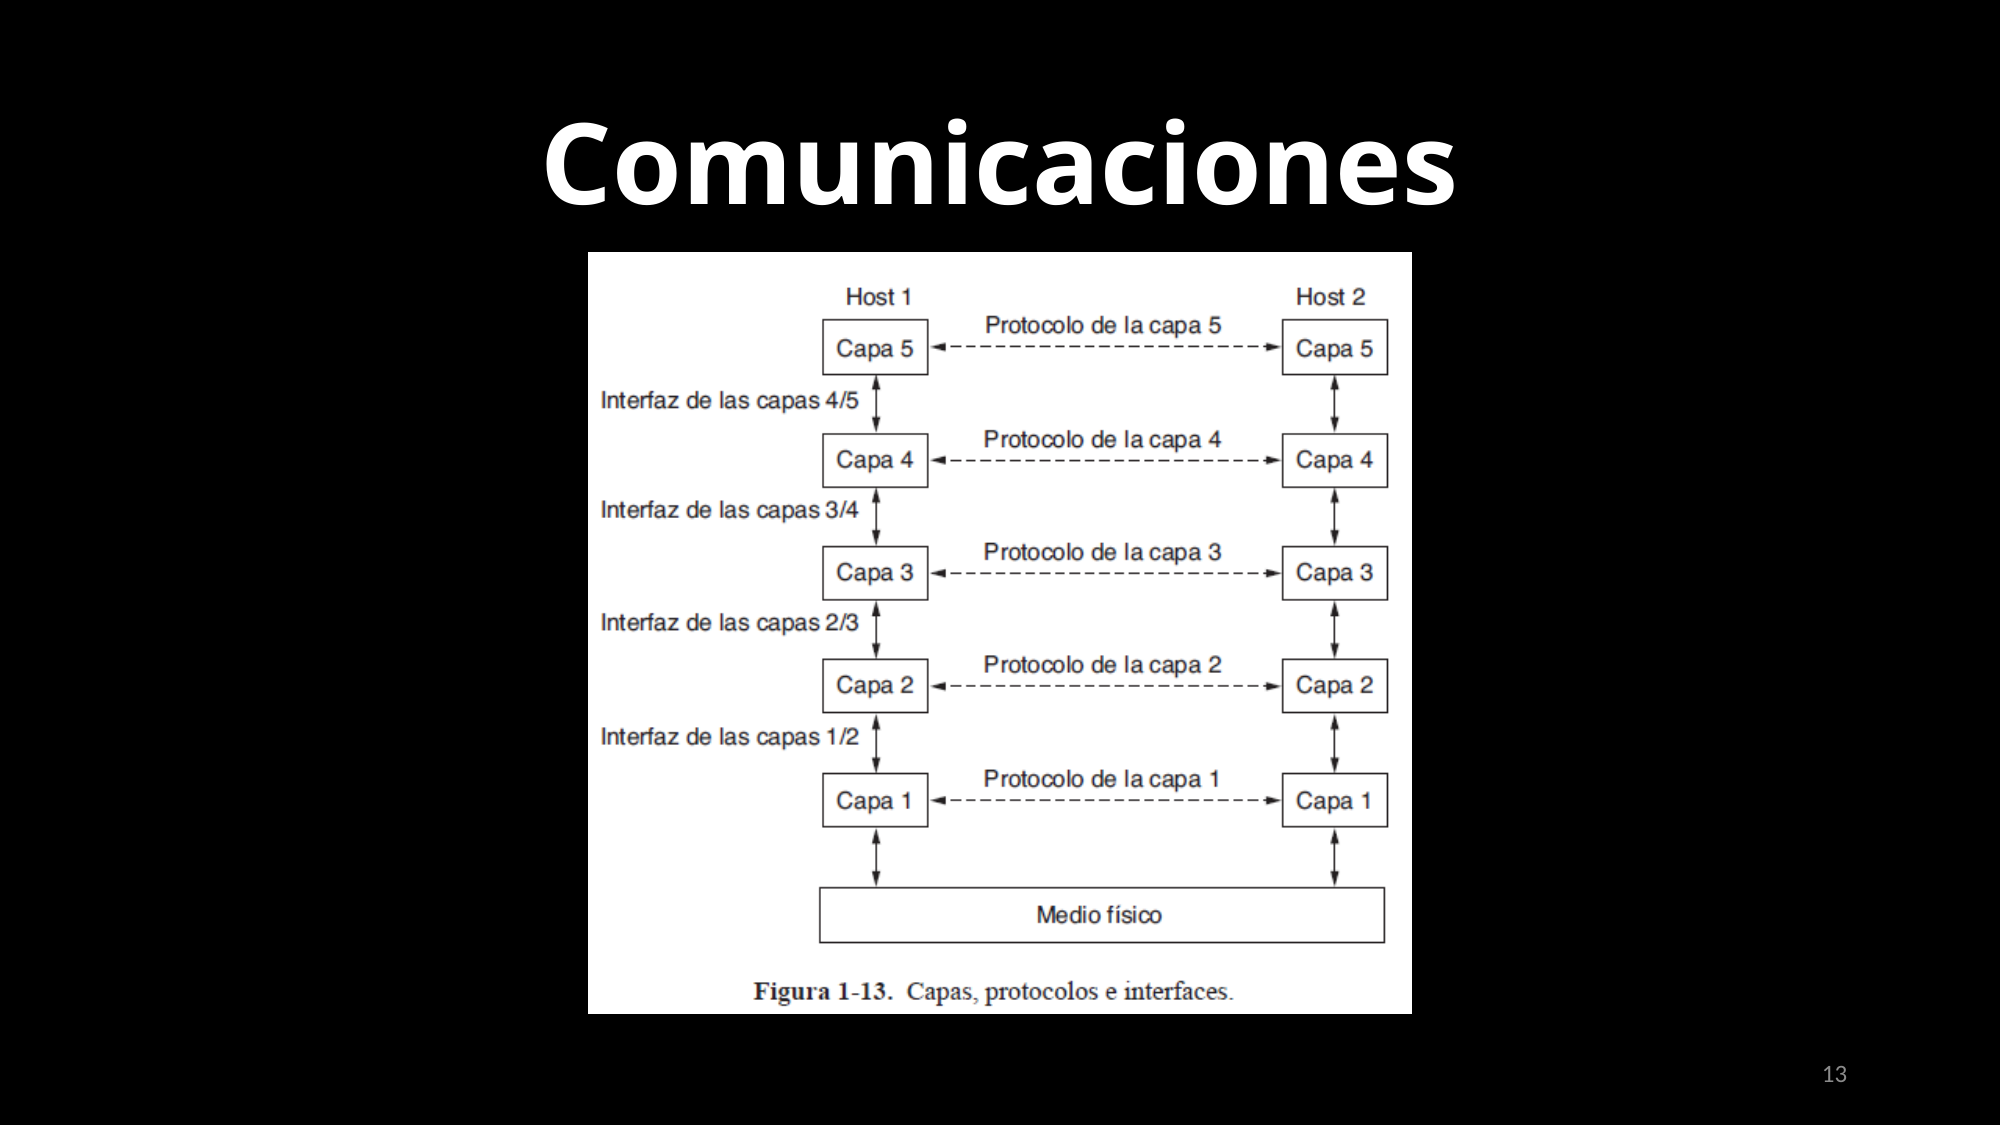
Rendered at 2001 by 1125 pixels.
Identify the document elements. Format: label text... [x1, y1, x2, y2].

title Comunicaciones [137, 59, 1863, 278]
picture [588, 252, 1412, 1014]
slide_number 13 [1412, 1042, 1863, 1103]
